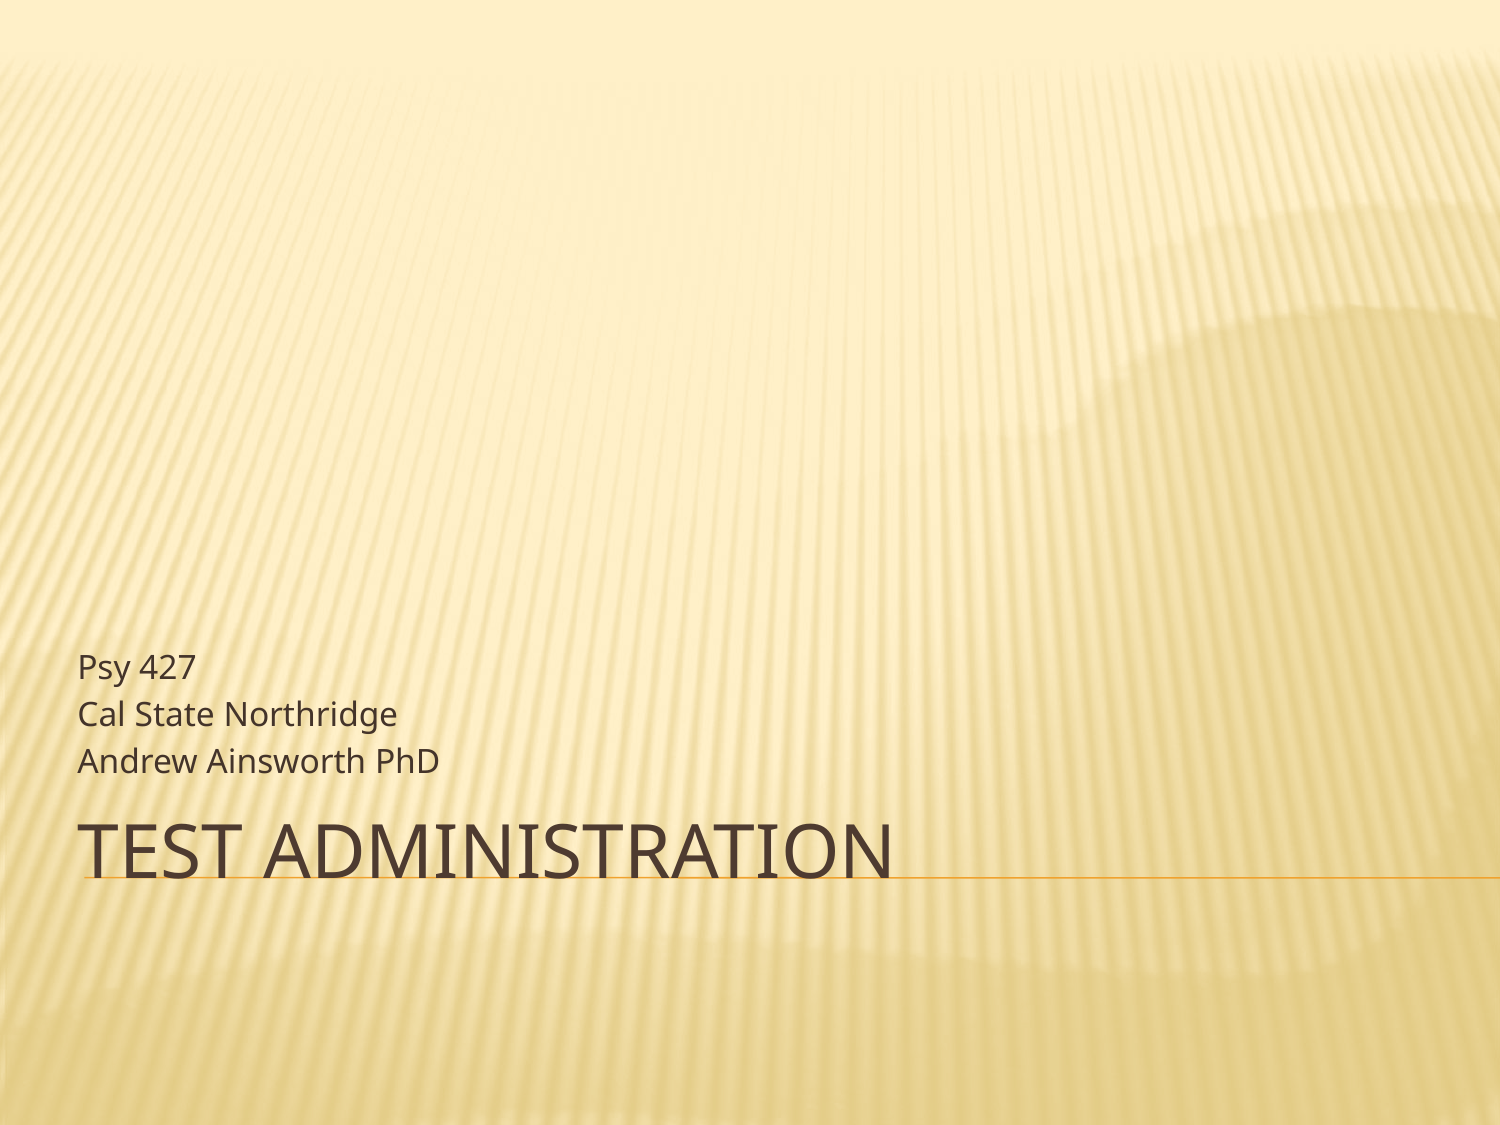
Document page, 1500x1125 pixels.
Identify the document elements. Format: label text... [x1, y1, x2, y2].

title Test Administration [62, 796, 1450, 997]
subtitle Psy 427 Cal State Northridge Andrew Ainsworth PhD [62, 637, 1450, 788]
